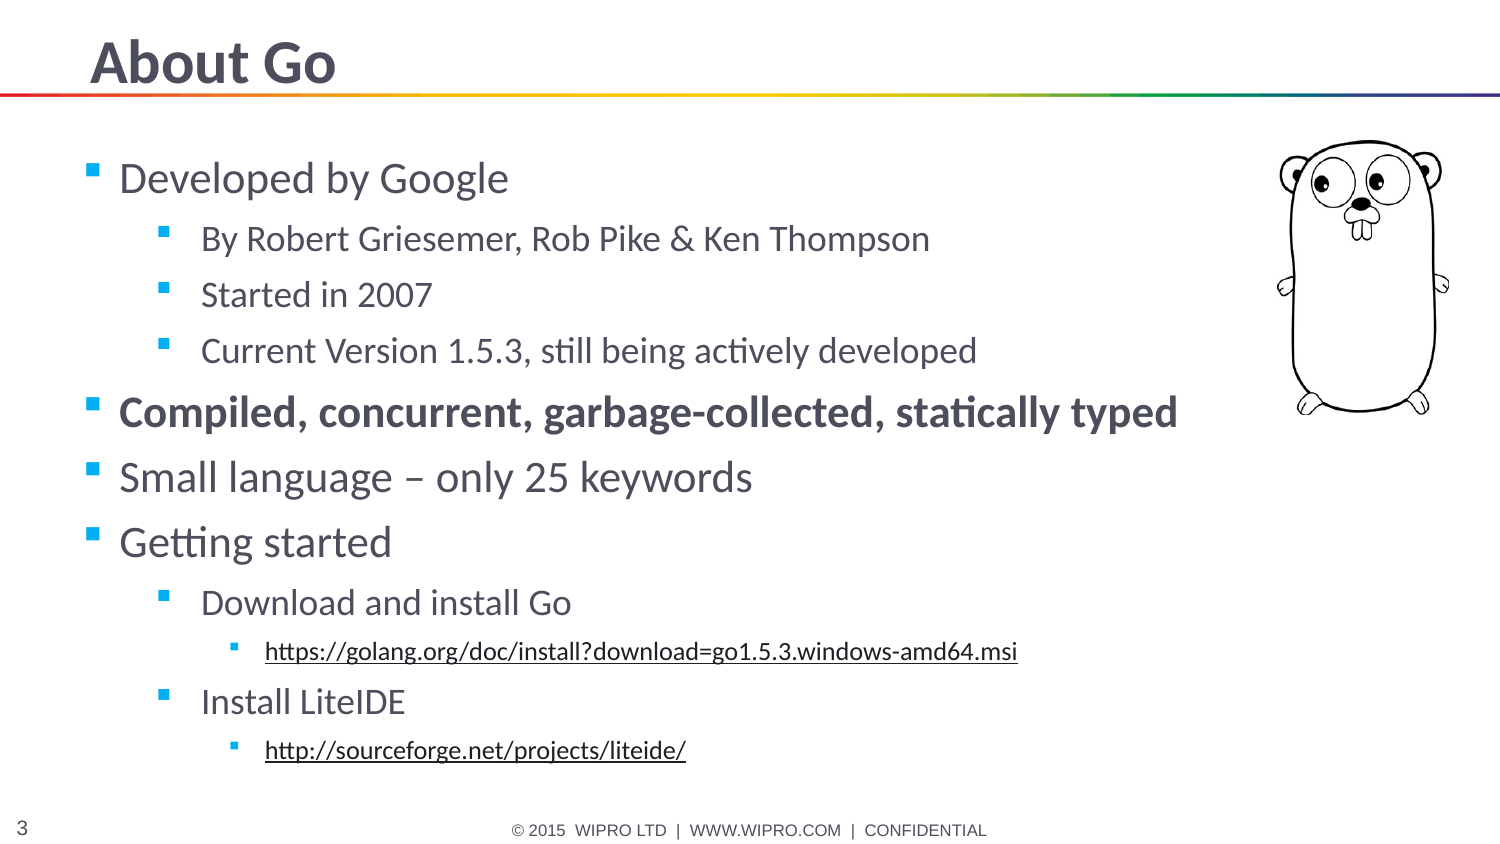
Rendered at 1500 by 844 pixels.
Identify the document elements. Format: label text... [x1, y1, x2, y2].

list Developed by Google By Robert Griesemer, Rob Pike & Ken Thompson Started in 2007 Current Version 1.5.3, still being actively developed Compiled, concurrent, garbage-collected, statically typed Small language – only 25 keywords Getting started Download and install Go https://golang.org/doc/install?download=go1.5.3.windows-amd64.msi Install LiteIDE http://sourceforge.net/projects/liteide/ [75, 140, 1425, 775]
title About Go [74, 13, 1426, 105]
text_box [1277, 140, 1449, 415]
